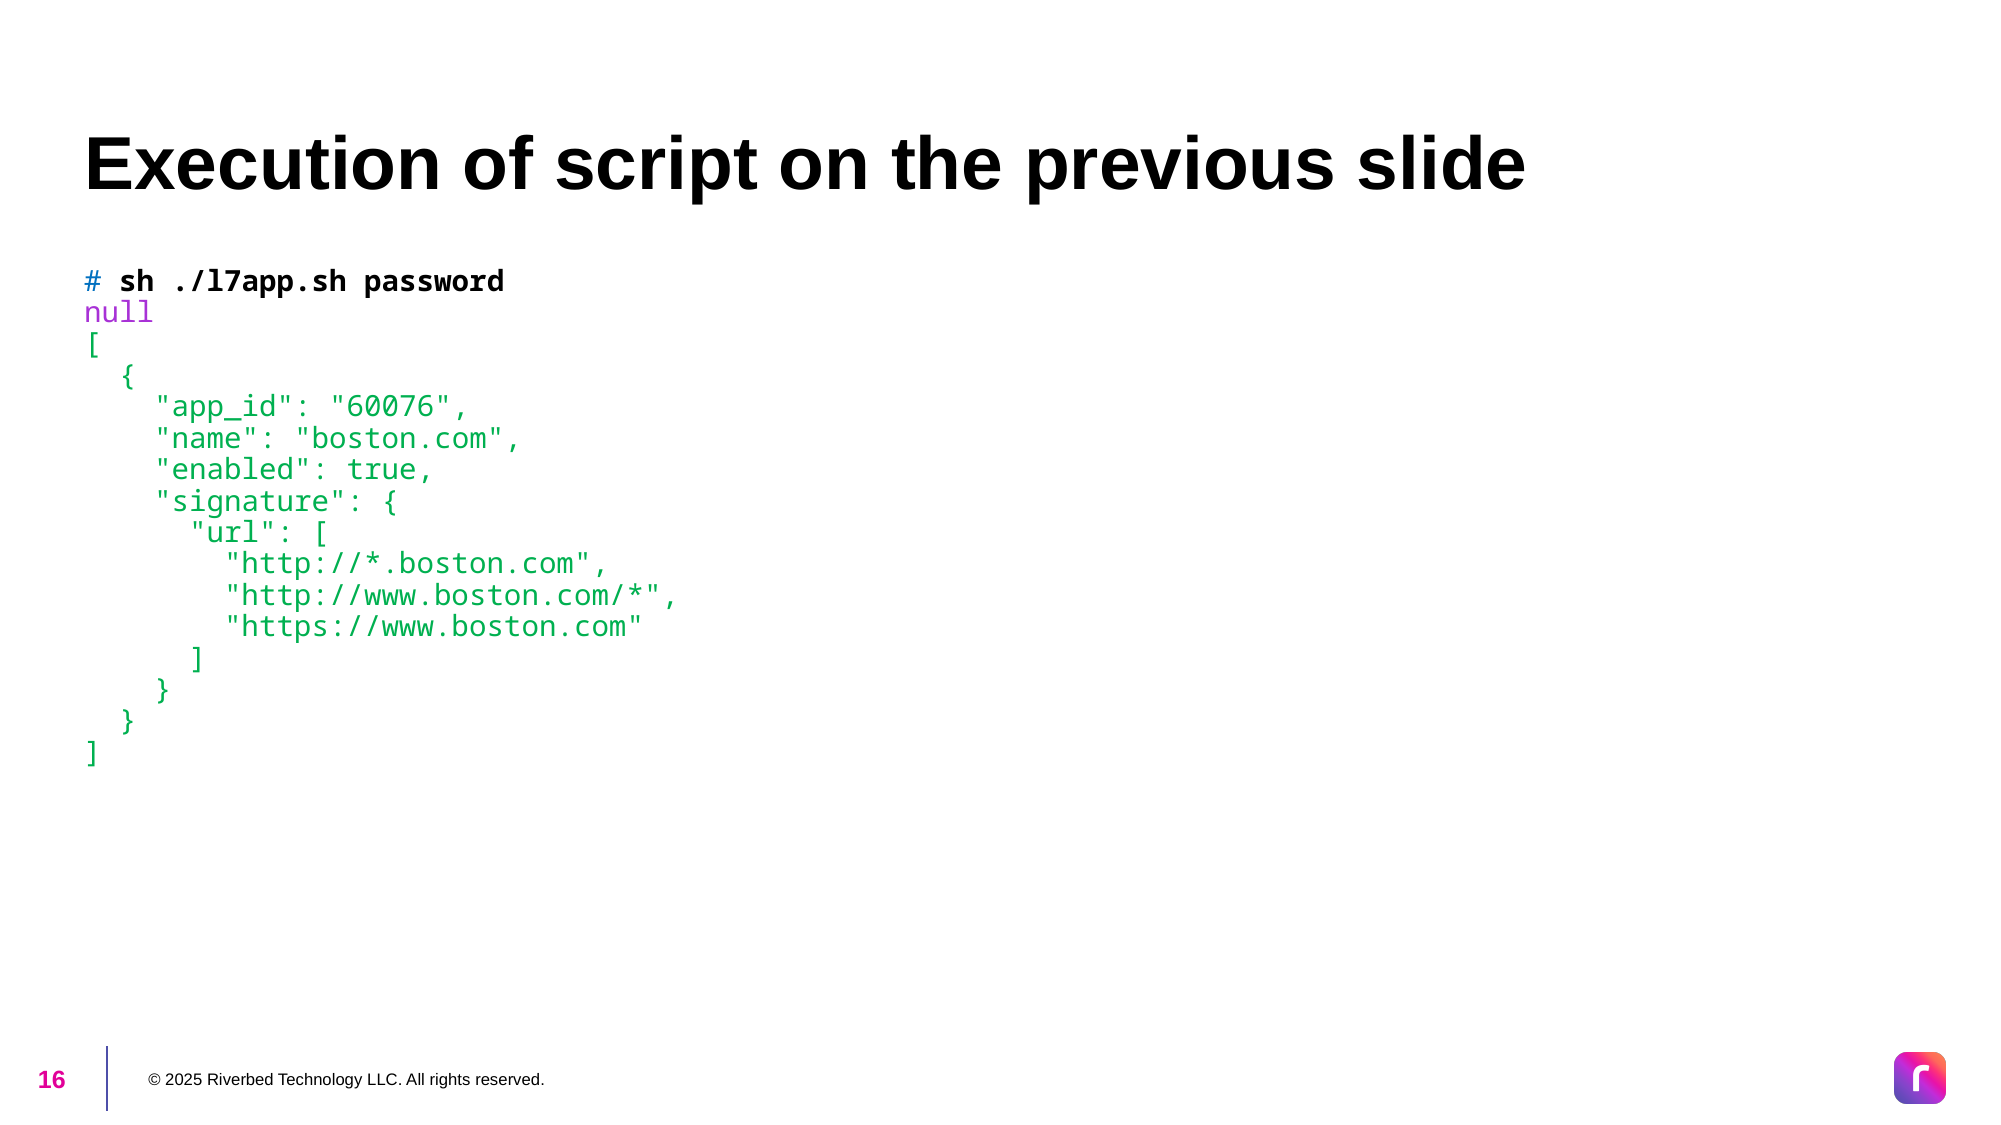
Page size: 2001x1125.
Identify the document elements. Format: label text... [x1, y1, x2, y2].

picture [1894, 1052, 1946, 1104]
footer © 2025 Riverbed Technology LLC. All rights reserved. [133, 1048, 596, 1109]
slide_number 16 [19, 1048, 85, 1109]
list # sh ./l7app.sh password null [ { "app_id": "60076", "name": "boston.com", "enabled": true, "signature": { "url": [ "http://*.boston.com", "http://www.boston.com/*", "https://www.boston.com" ] } } ] [84, 265, 1907, 1023]
title Execution of script on the previous slide [84, 90, 1907, 240]
